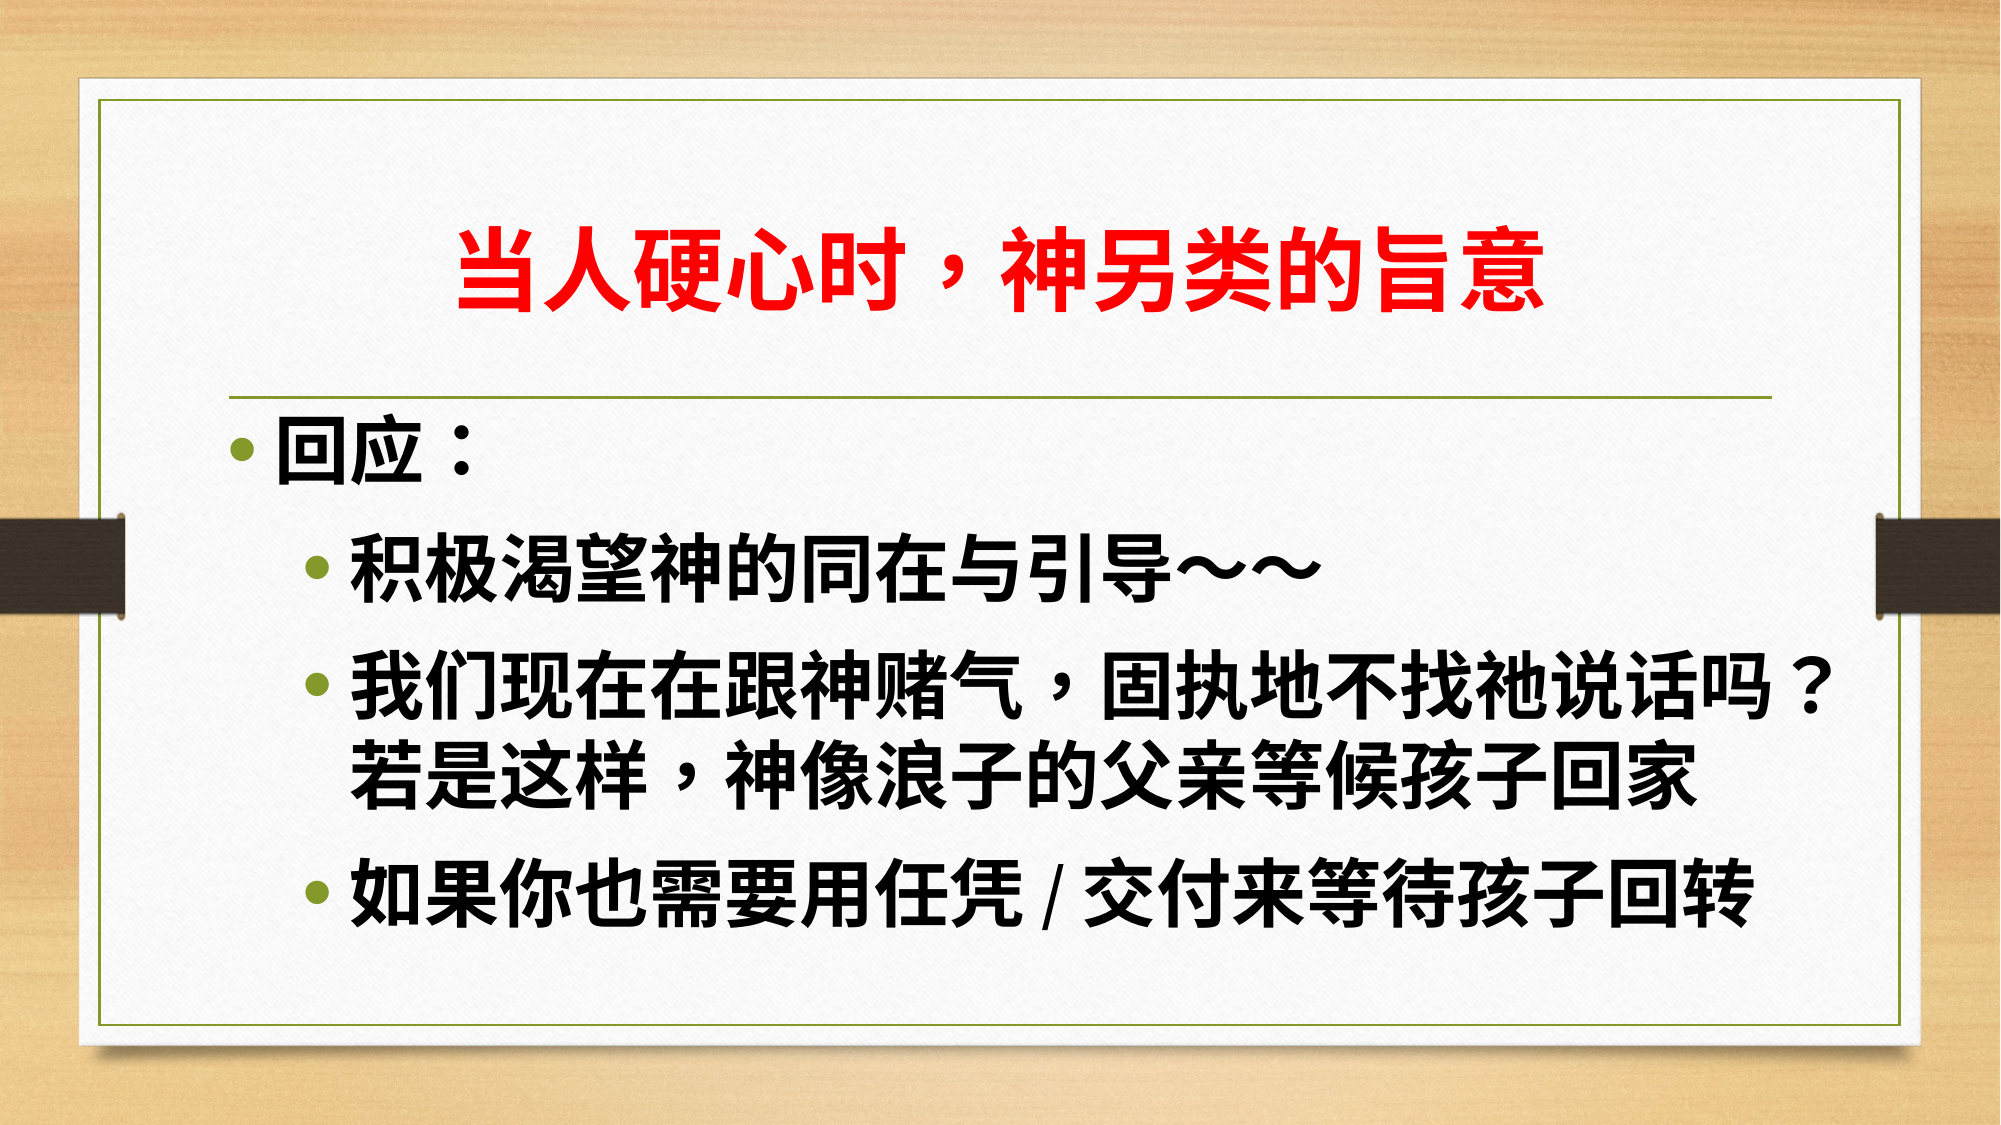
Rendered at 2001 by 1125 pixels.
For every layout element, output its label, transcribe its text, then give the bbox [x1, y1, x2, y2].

title 当人硬心时，神另类的旨意 [212, 161, 1788, 375]
picture [0, 0, 2001, 1125]
list 回应： 积极渴望神的同在与引导～～ 我们现在在跟神赌气，固执地不找祂说话吗？若是这样，神像浪子的父亲等候孩子回家 如果你也需要用任凭/交付来等待孩子回转 [212, 396, 1808, 1033]
